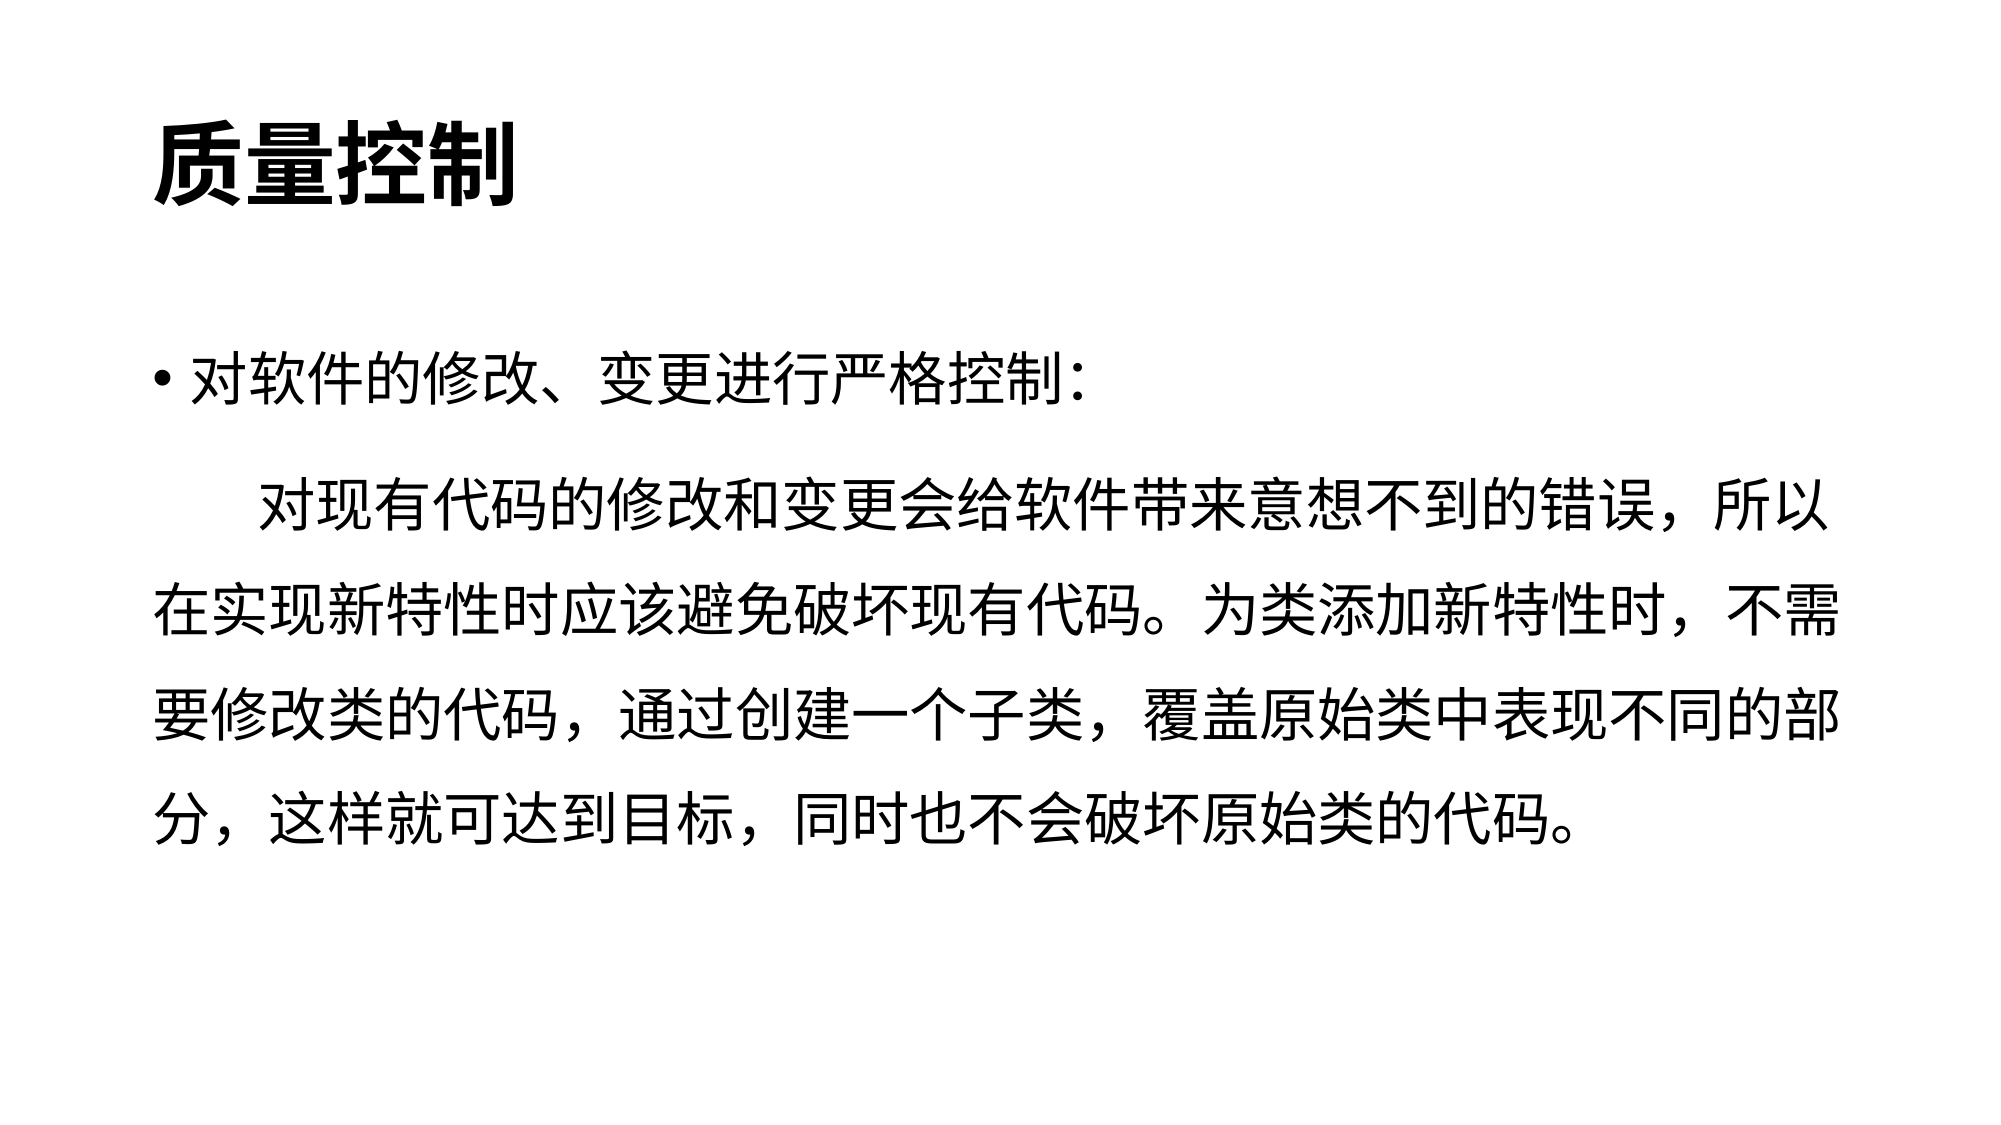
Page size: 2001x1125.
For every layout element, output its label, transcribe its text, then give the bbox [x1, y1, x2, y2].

title 质量控制 [137, 59, 1863, 278]
list 对软件的修改、变更进行严格控制： 对现有代码的修改和变更会给软件带来意想不到的错误，所以在实现新特性时应该避免破坏现有代码。为类添加新特性时，不需要修改类的代码，通过创建一个子类，覆盖原始类中表现不同的部分，这样就可达到目标，同时也不会破坏原始类的代码。 [137, 299, 1863, 1014]
